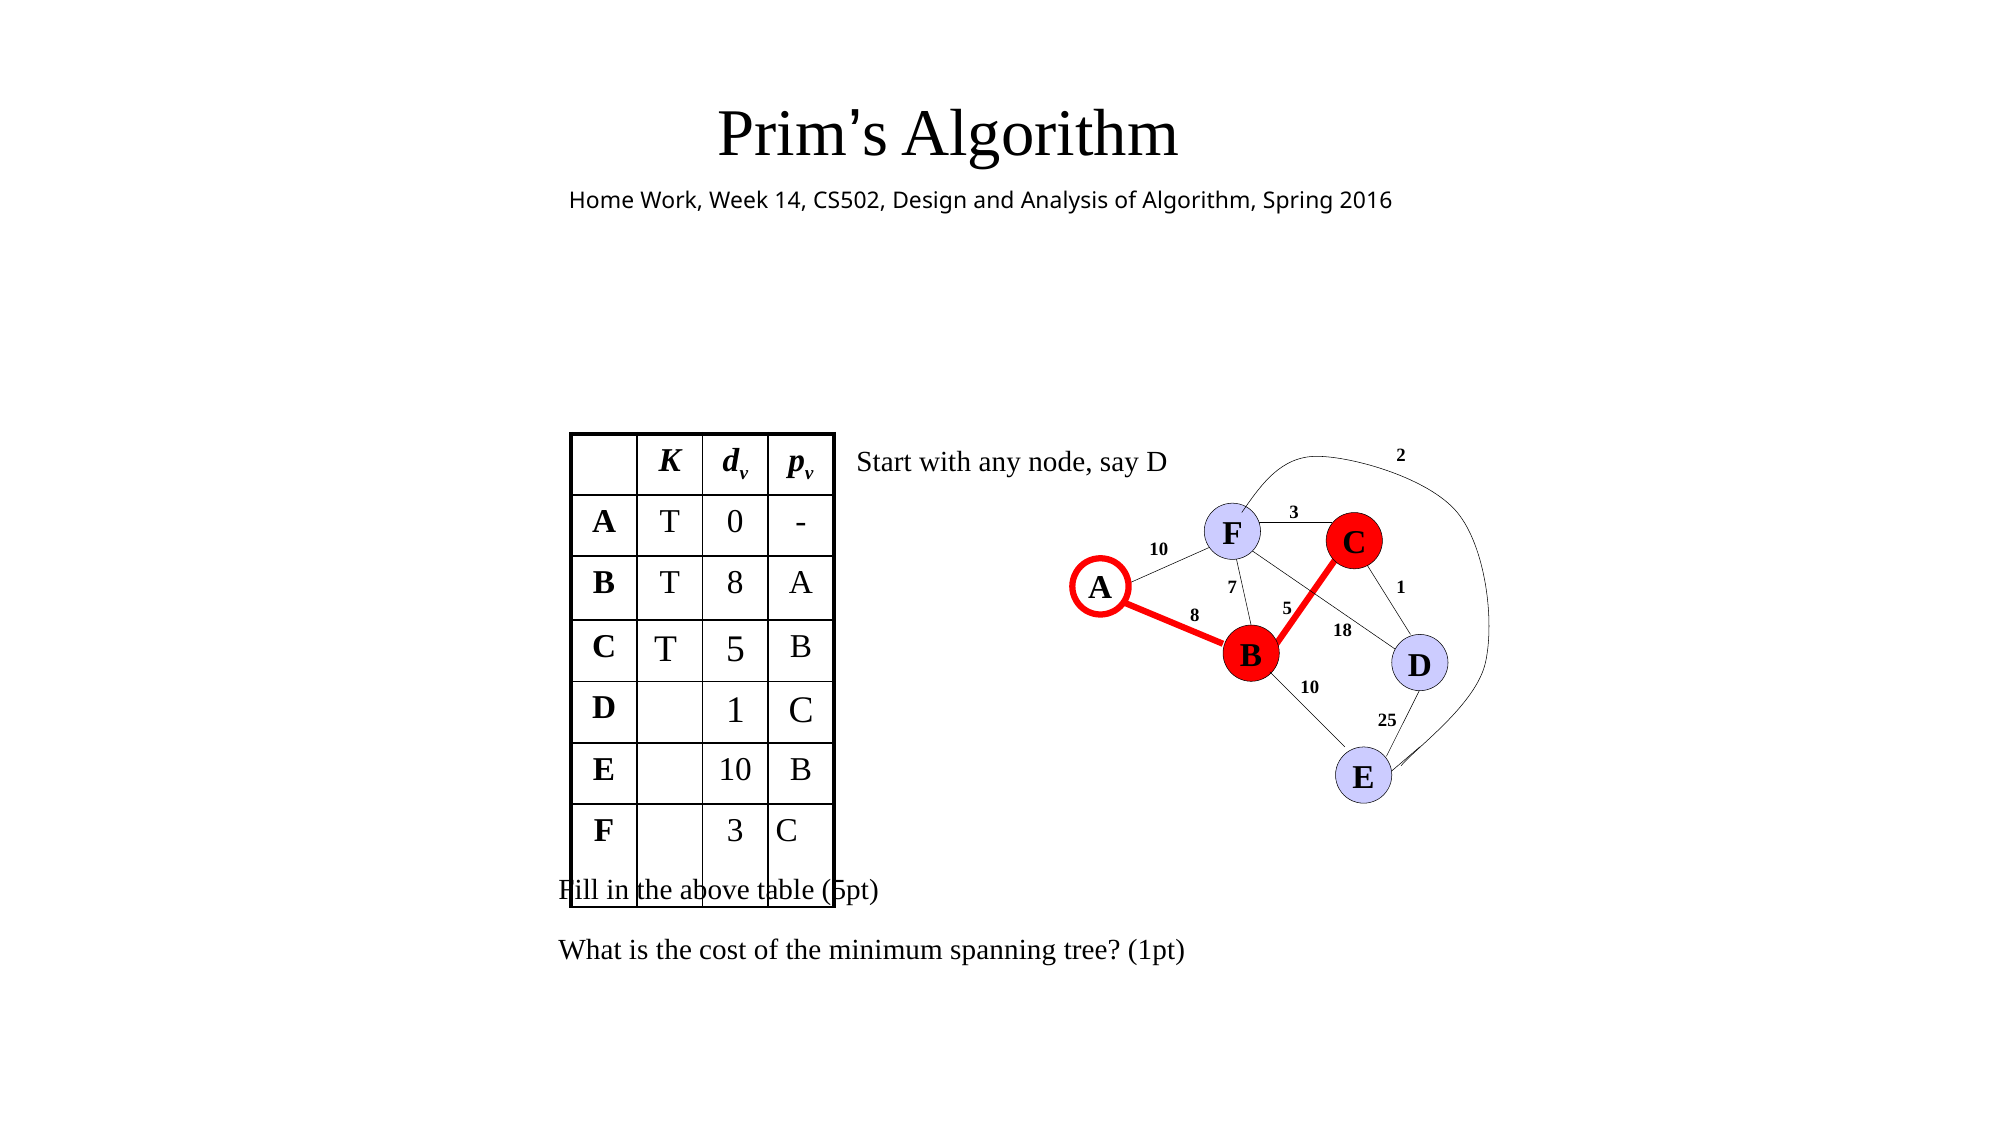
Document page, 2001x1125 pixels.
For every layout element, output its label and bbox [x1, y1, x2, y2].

text_box [850, 436, 1208, 483]
table_cell [769, 744, 832, 803]
table_cell [573, 621, 636, 681]
table_cell [573, 496, 636, 555]
table_cell [703, 621, 767, 681]
text_box [552, 864, 1321, 971]
table_header [769, 436, 832, 494]
table_header [573, 436, 636, 494]
table_cell [769, 557, 832, 619]
table_cell [573, 557, 636, 619]
table_cell [573, 744, 636, 803]
table_cell [703, 557, 767, 619]
table_cell [703, 496, 767, 555]
table_cell [638, 744, 702, 803]
table_header [703, 436, 767, 494]
text_box [1072, 437, 1489, 804]
table_cell [703, 744, 767, 803]
table_cell [573, 682, 636, 742]
table_cell [573, 805, 636, 864]
table_cell [703, 682, 767, 742]
table_header [638, 436, 702, 494]
text_box [461, 181, 1502, 216]
table_cell [703, 805, 767, 864]
table_cell [638, 682, 702, 742]
table_cell [638, 805, 702, 864]
table_cell [769, 805, 832, 864]
table_cell [638, 621, 702, 681]
table_cell [769, 621, 832, 681]
table_cell [638, 557, 702, 619]
table_cell [638, 496, 702, 555]
table_cell [769, 496, 832, 555]
text_box [712, 83, 1186, 175]
table_cell [769, 682, 832, 742]
